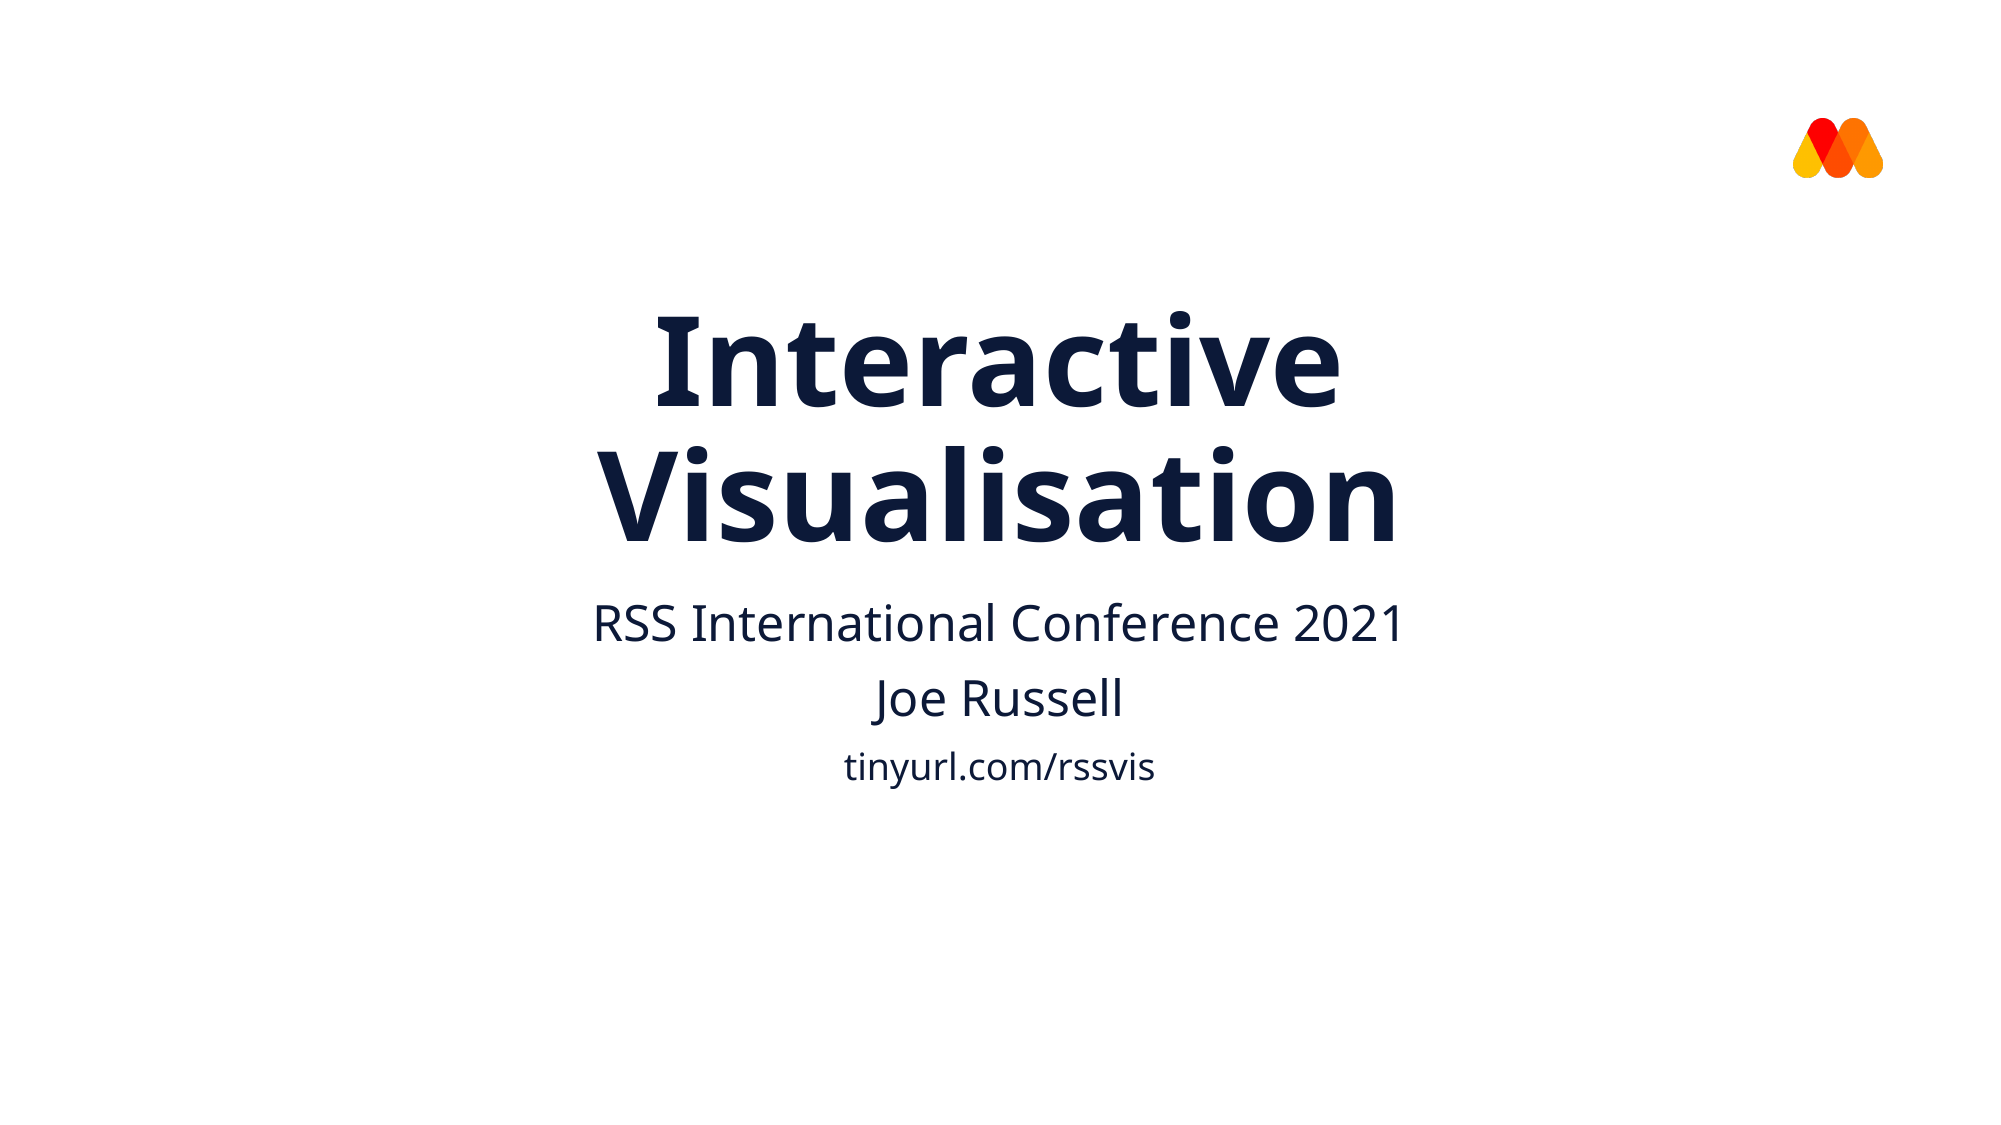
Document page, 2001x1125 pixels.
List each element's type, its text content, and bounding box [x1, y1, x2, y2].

subtitle RSS International Conference 2021 Joe Russell tinyurl.com/rssvis [249, 590, 1750, 863]
picture [1793, 118, 1883, 178]
title Interactive Visualisation [249, 184, 1750, 576]
